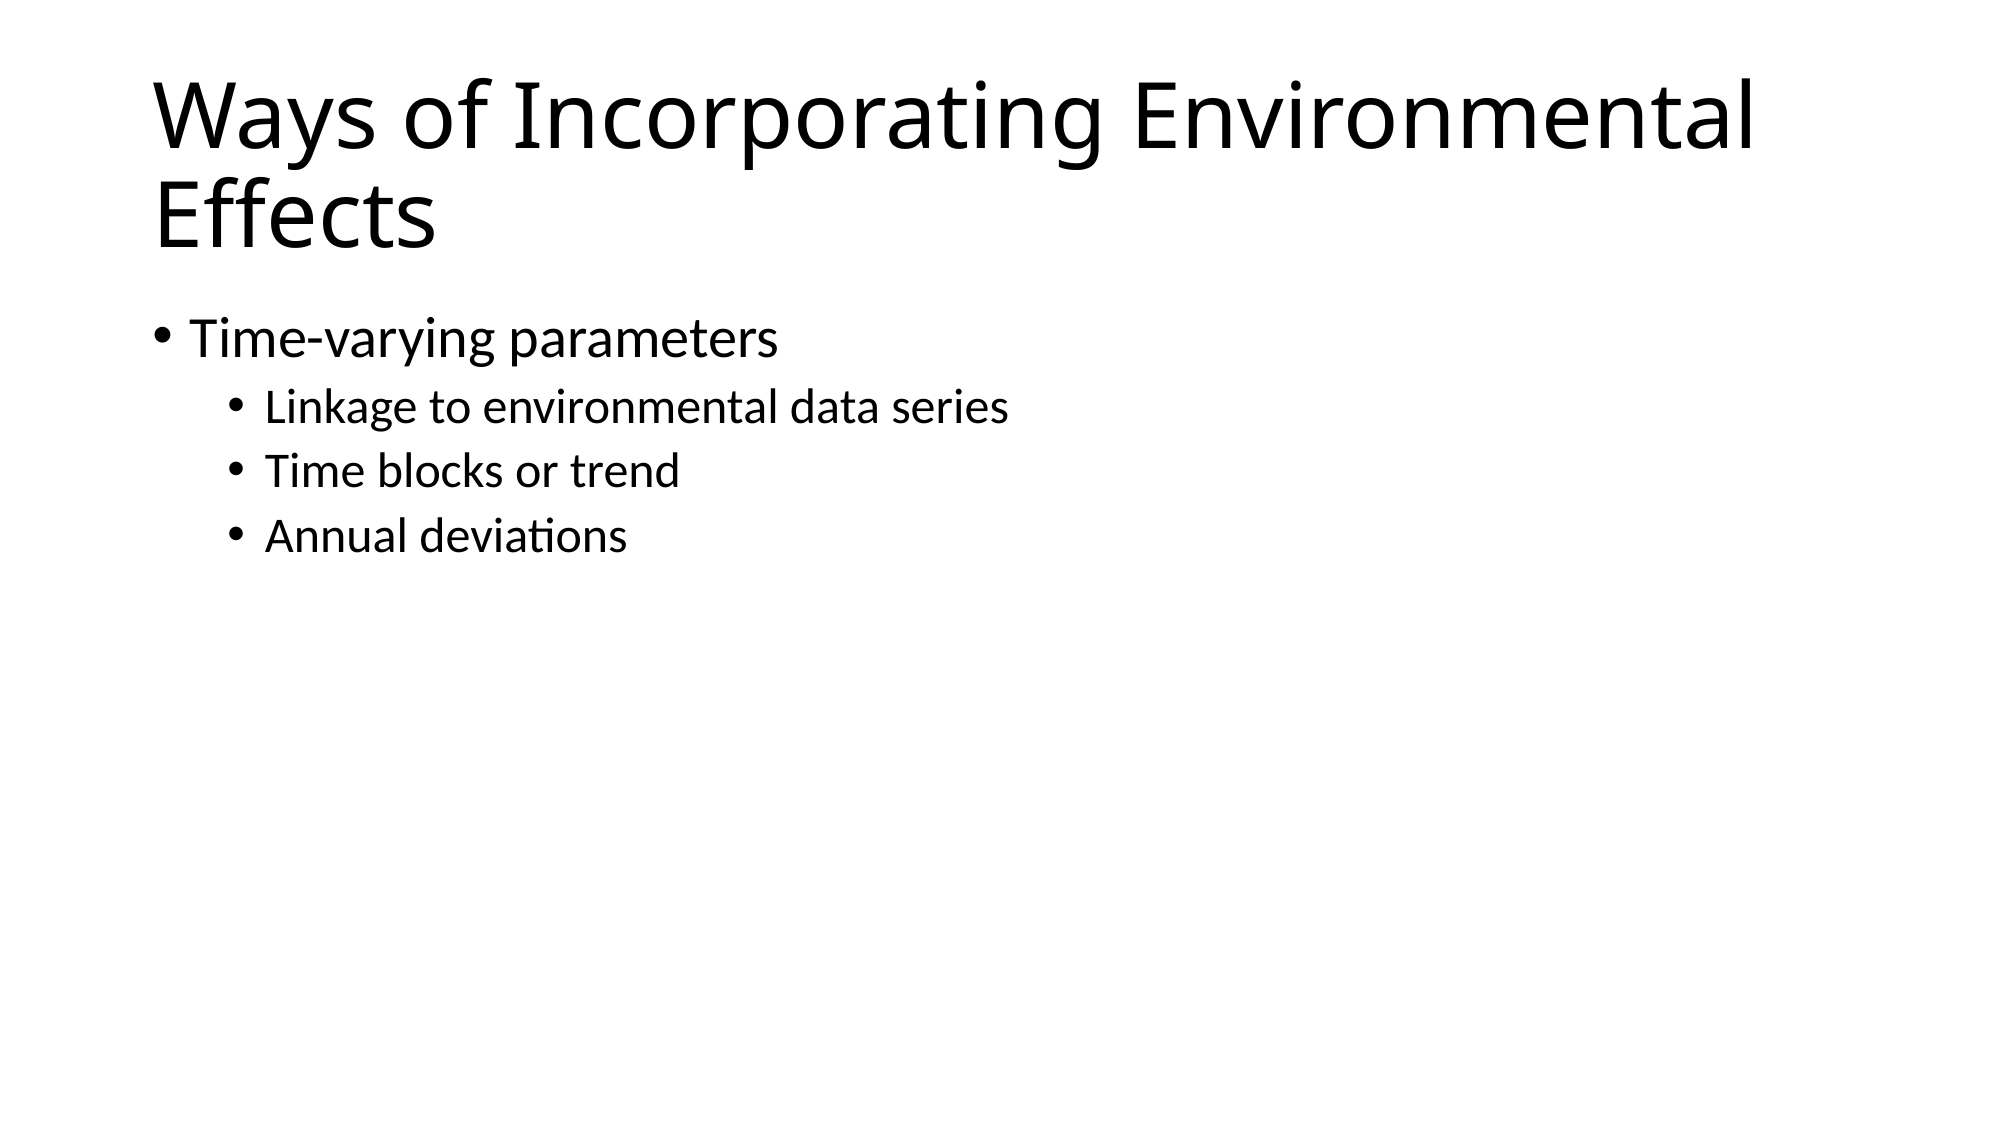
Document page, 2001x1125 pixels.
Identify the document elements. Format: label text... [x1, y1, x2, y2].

list Time-varying parameters Linkage to environmental data series Time blocks or trend Annual deviations [137, 299, 1863, 1014]
title Ways of Incorporating Environmental Effects [137, 59, 1863, 278]
